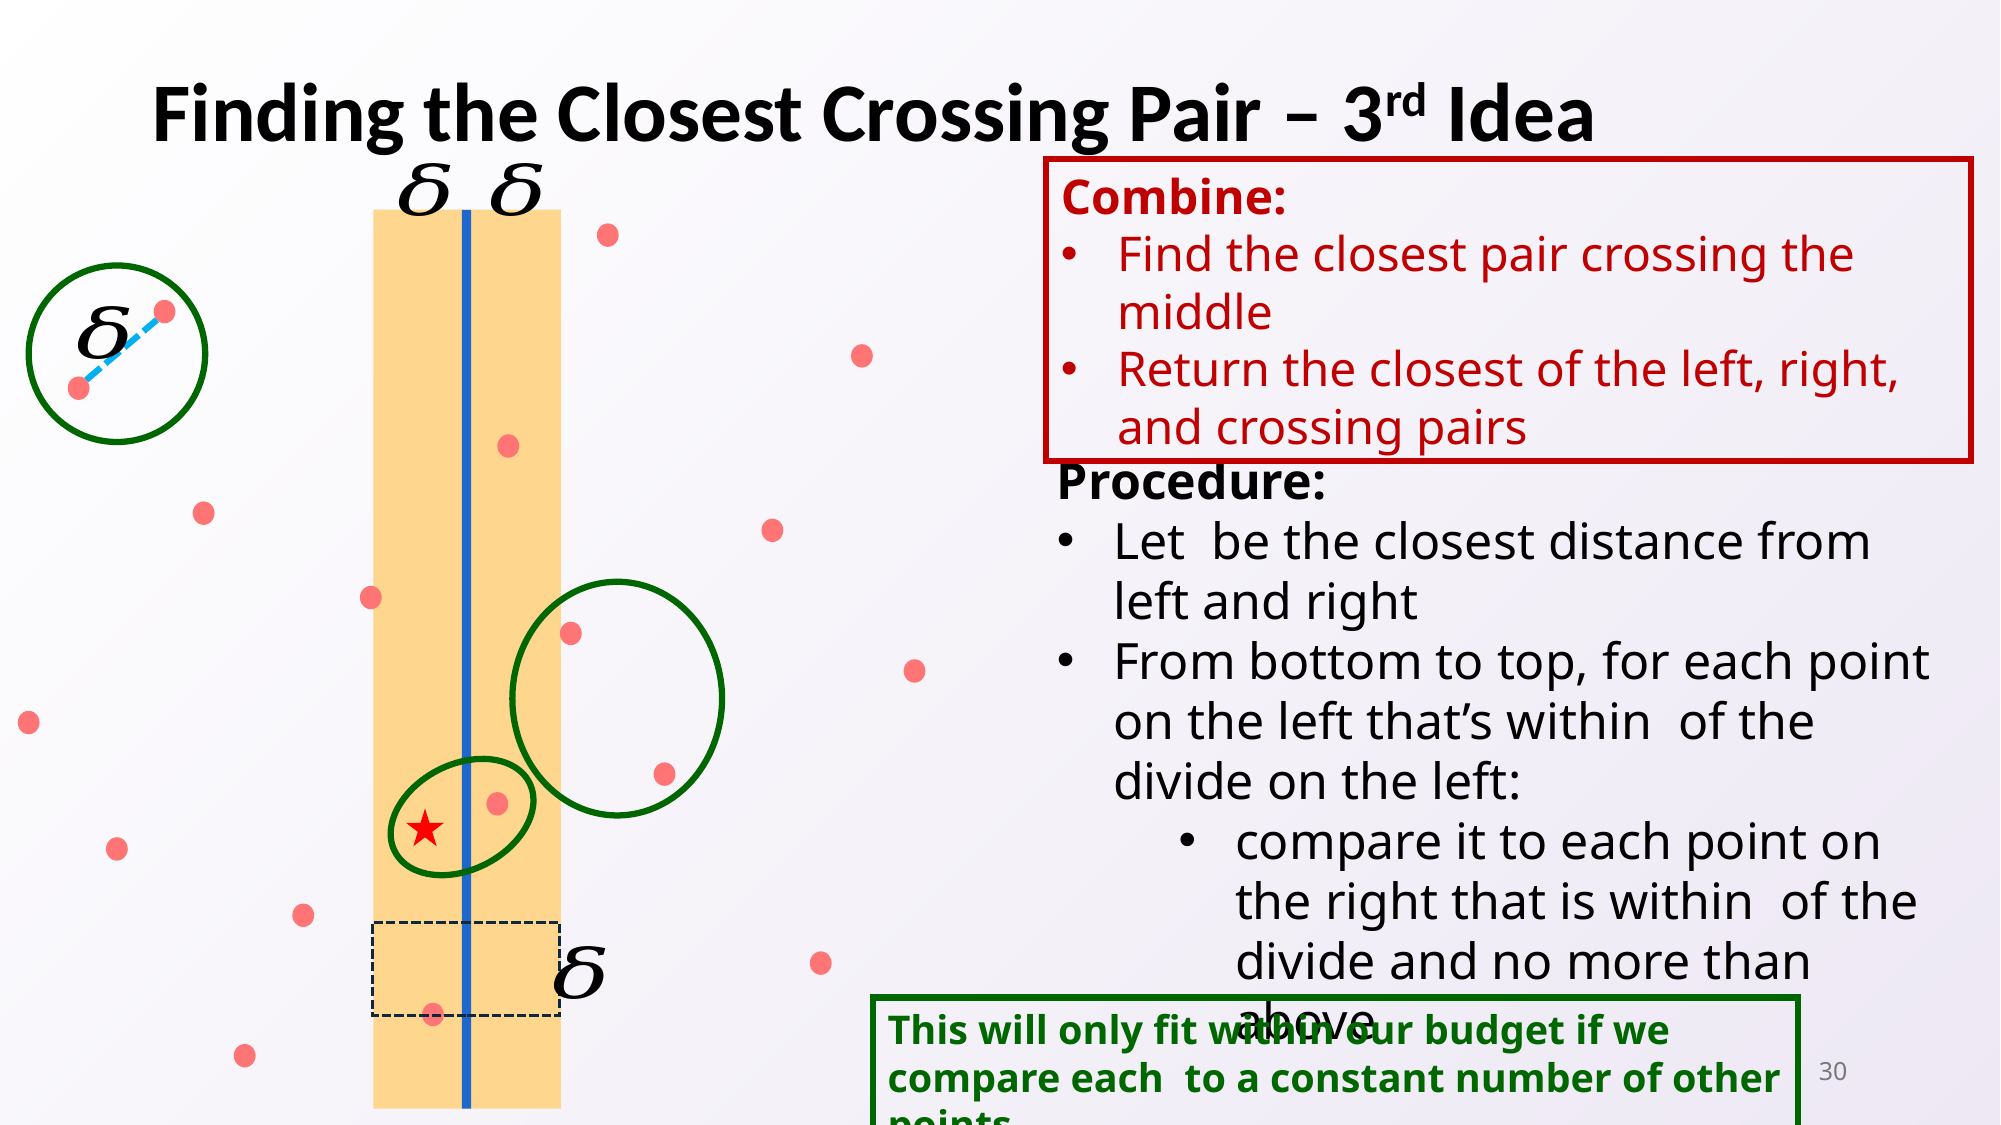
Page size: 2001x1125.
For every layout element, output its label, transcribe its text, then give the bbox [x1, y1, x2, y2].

text_box [17, 710, 40, 735]
text_box [292, 903, 315, 927]
title Finding the Closest Crossing Pair – 3rd Idea [137, 5, 1863, 224]
text_box [233, 1043, 256, 1068]
text_box [390, 758, 534, 876]
text_box [192, 501, 215, 525]
slide_number 30 [1801, 1042, 1863, 1103]
text_box [497, 434, 520, 458]
text_box [359, 585, 382, 610]
text_box Combine: Find the closest pair crossing the middle Return the closest of the left, right, and crossing pairs [1046, 158, 1972, 461]
text_box [28, 265, 206, 443]
text_box [596, 223, 619, 247]
text_box [105, 837, 128, 861]
text_box [809, 951, 832, 975]
text_box [761, 518, 784, 543]
text_box [903, 659, 926, 683]
text_box [372, 996, 562, 1110]
text_box [372, 224, 466, 922]
text_box [850, 344, 873, 368]
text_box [85, 319, 158, 381]
text_box [371, 921, 561, 1017]
text_box [467, 224, 562, 969]
text_box [422, 1016, 444, 1027]
slide_number 30 [1412, 1042, 1795, 1103]
text_box [512, 581, 723, 816]
